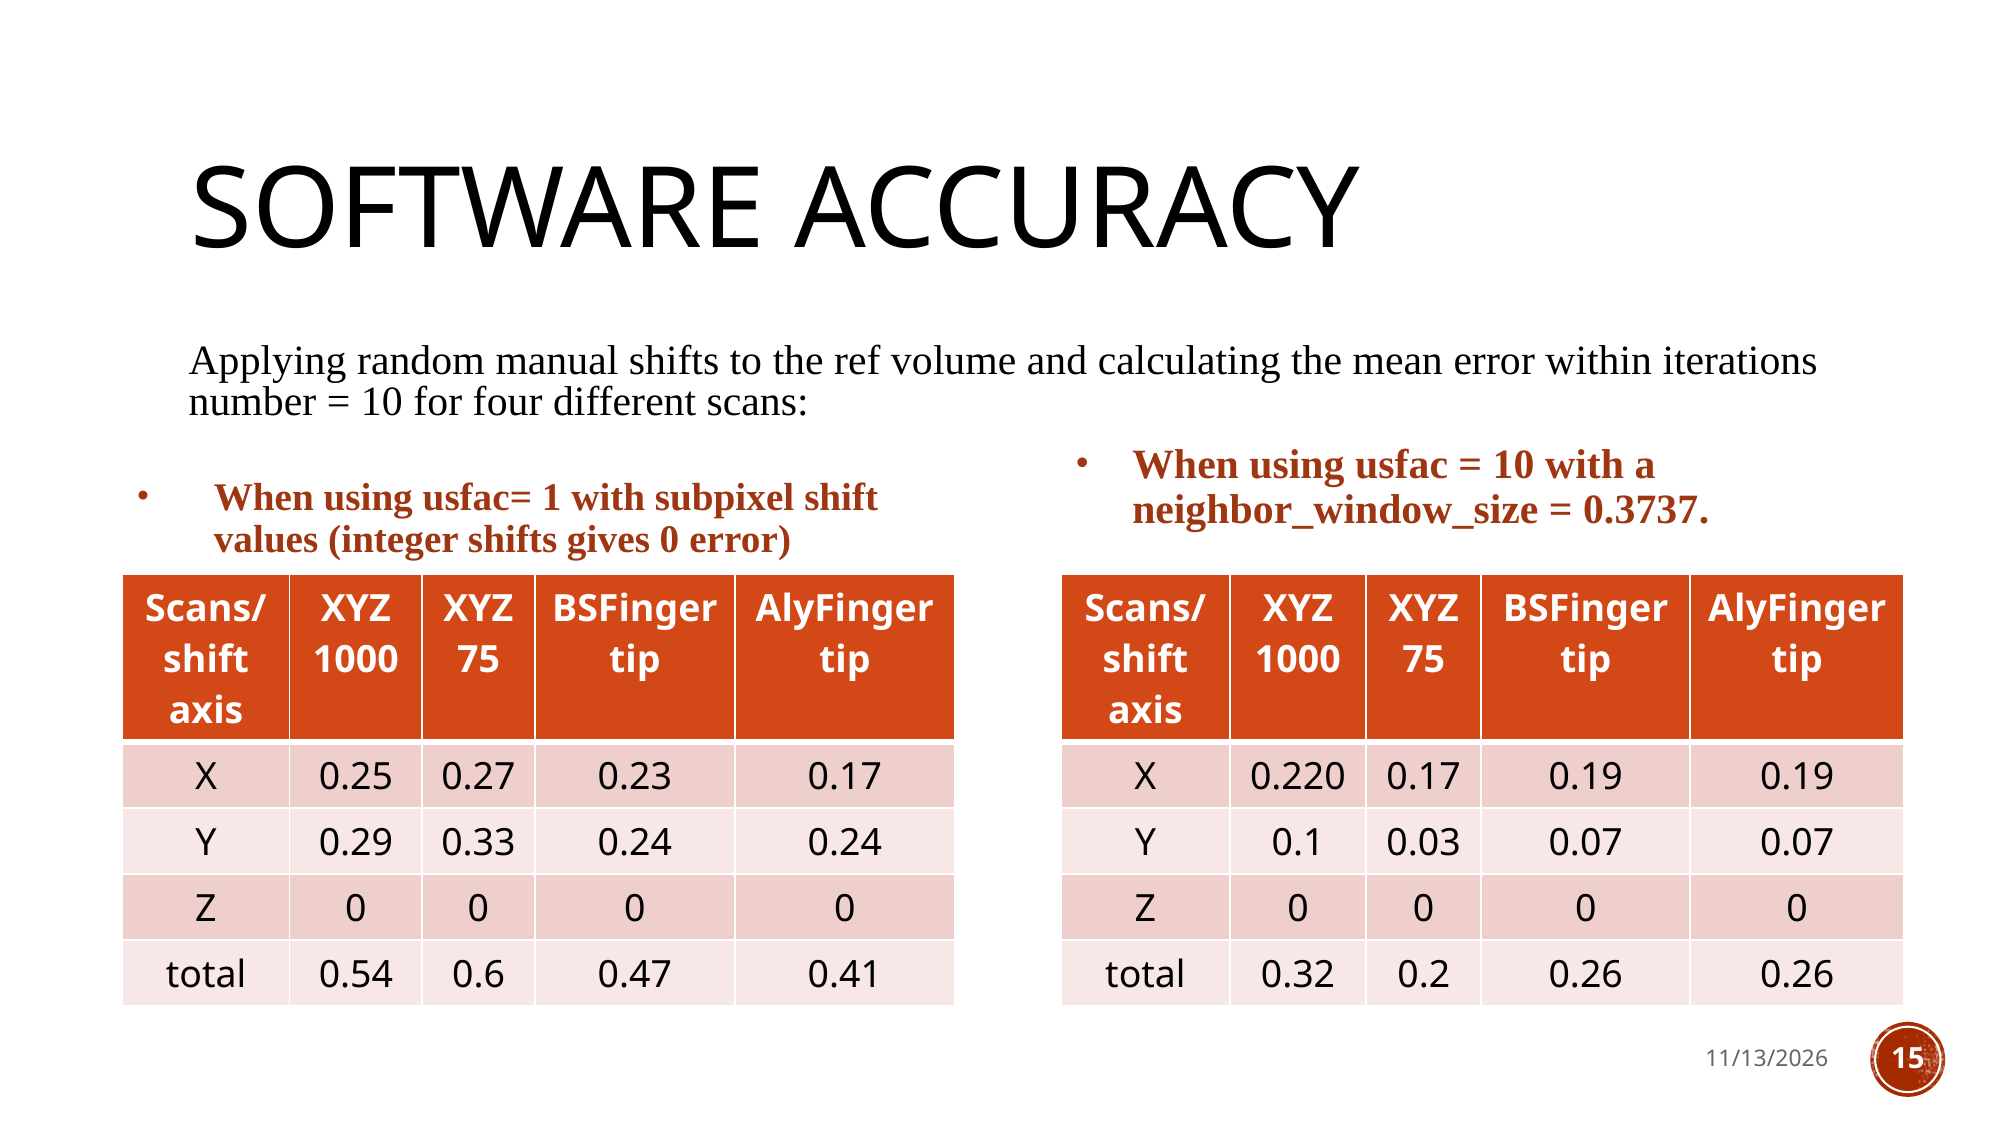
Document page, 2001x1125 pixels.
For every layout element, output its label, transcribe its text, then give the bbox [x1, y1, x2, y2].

table_header XYZ 1000 [1231, 575, 1365, 739]
table_cell 0.24 [736, 809, 954, 873]
table_cell 0.29 [290, 809, 421, 873]
table_header Scans/shift axis [1062, 575, 1229, 739]
table_cell 0.26 [1482, 941, 1689, 1005]
slide_number 15 [1855, 1028, 1961, 1089]
table_cell total [123, 941, 289, 1005]
table_cell 0.17 [736, 745, 954, 807]
table_cell 0.24 [536, 809, 734, 873]
table_cell Z [1062, 875, 1229, 939]
table_cell 0 [290, 875, 421, 939]
table_header AlyFingertip [736, 575, 954, 739]
table_cell 0.19 [1482, 745, 1689, 807]
table_cell 0 [1367, 875, 1480, 939]
table_header XYZ 75 [1367, 575, 1480, 739]
table_cell 0.2 [1367, 941, 1480, 1005]
table_header Scans/shift axis [123, 575, 289, 739]
table_cell Y [123, 809, 289, 873]
table_cell 0 [1482, 875, 1689, 939]
table_cell 0.03 [1367, 809, 1480, 873]
table_cell 0 [423, 875, 534, 939]
table_cell 0.27 [423, 745, 534, 807]
table_cell 0.19 [1691, 745, 1903, 807]
table_cell 0.17 [1367, 745, 1480, 807]
table_cell Y [1062, 809, 1229, 873]
table_cell 0 [1691, 875, 1903, 939]
table_header XYZ 75 [423, 575, 534, 739]
table_cell 0.41 [736, 941, 954, 1005]
table_header XYZ 1000 [290, 575, 421, 739]
table_header BSFingertip [536, 575, 734, 739]
table_cell 0.6 [423, 941, 534, 1005]
table_cell 0 [536, 875, 734, 939]
table_cell 0.54 [290, 941, 421, 1005]
table_cell 0.25 [290, 745, 421, 807]
table_cell 0.07 [1482, 809, 1689, 873]
table_cell 0.32 [1231, 941, 1365, 1005]
title Software ACCURACY [175, 79, 1826, 333]
table_cell 0.33 [423, 809, 534, 873]
table_cell 0.23 [536, 745, 734, 807]
table_cell X [123, 745, 289, 807]
table_cell 0 [1231, 875, 1365, 939]
table_cell 0.1 [1231, 809, 1365, 873]
table_cell 0.26 [1691, 941, 1903, 1005]
text_box Applying random manual shifts to the ref volume and calculating the mean error within iterations number = 10 for four different scans: [173, 333, 1886, 439]
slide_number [1306, 1028, 1844, 1089]
table_cell 0.07 [1691, 809, 1903, 873]
table_header AlyFingertip [1691, 575, 1903, 739]
table_cell 0.220 [1231, 745, 1365, 807]
table_cell total [1062, 941, 1229, 1005]
table_cell X [1062, 745, 1229, 807]
table_header BSFingertip [1482, 575, 1689, 739]
table_cell 0.47 [536, 941, 734, 1005]
table_cell 0 [736, 875, 954, 939]
table_cell Z [123, 875, 289, 939]
list When using usfac = 10 with a neighbor_window_size = 0.3737. [1060, 469, 1935, 575]
list When using usfac= 1 with subpixel shift values (integer shifts gives 0 error) [122, 468, 903, 573]
